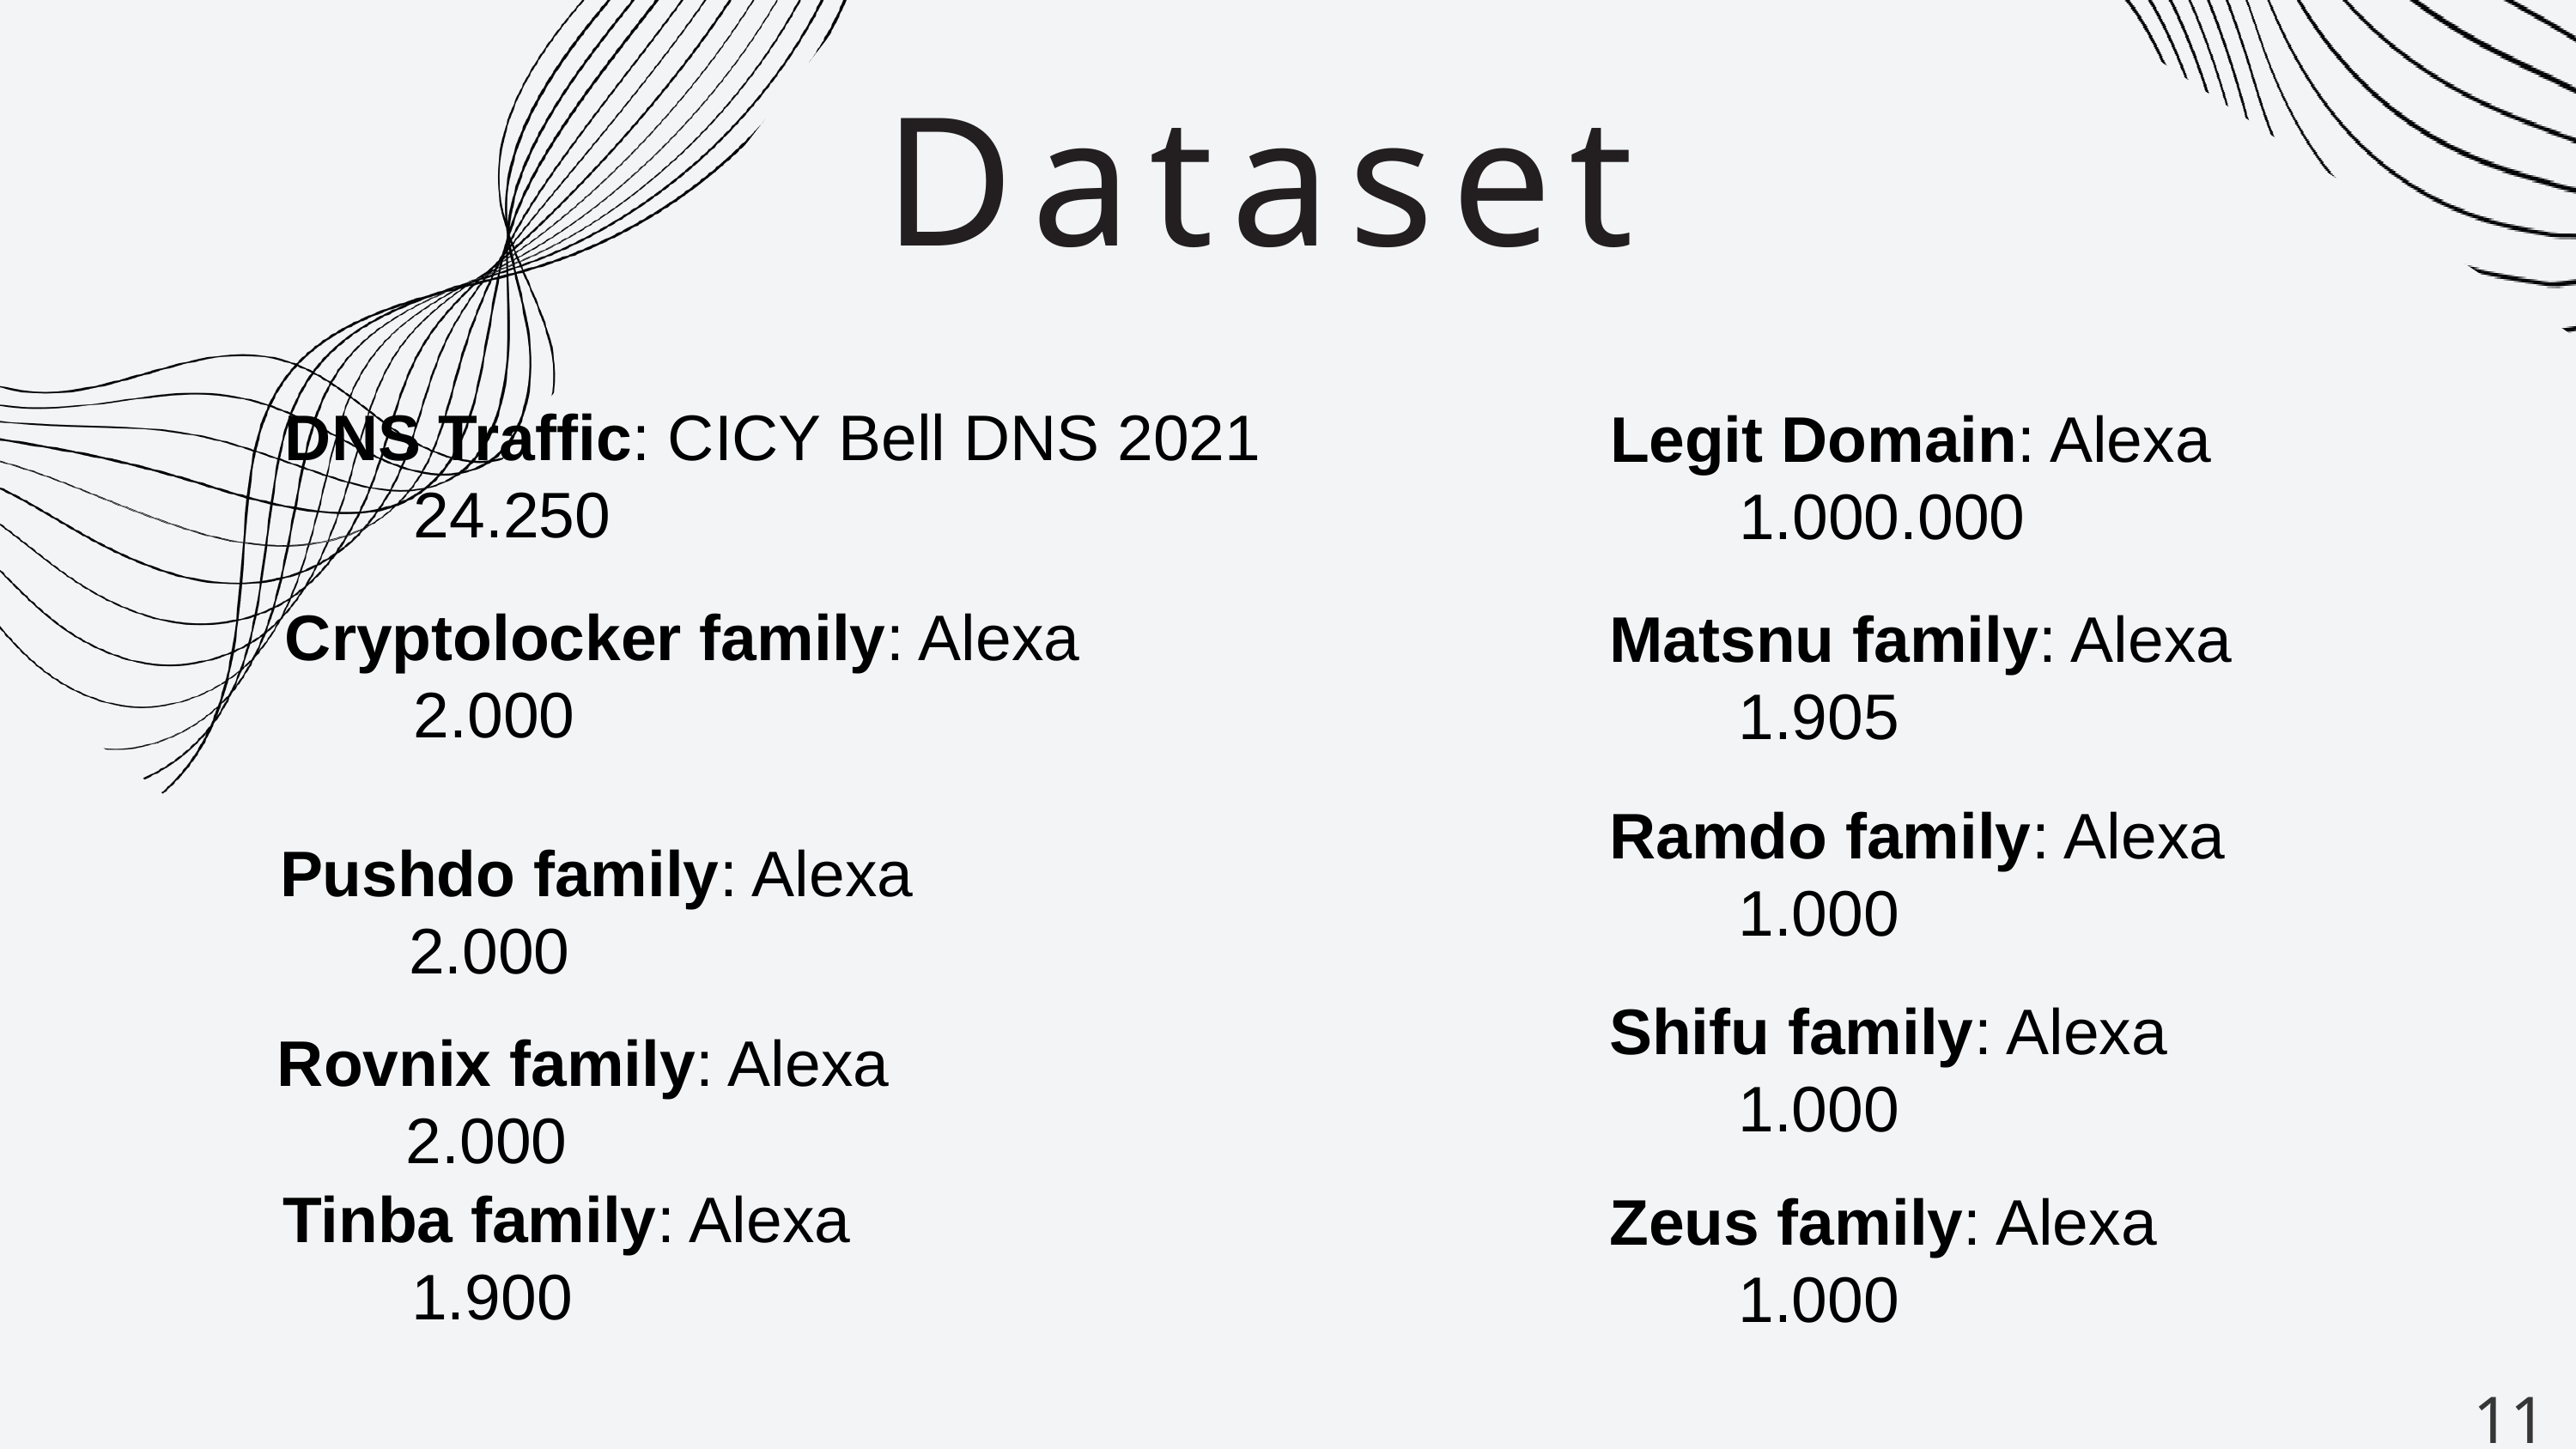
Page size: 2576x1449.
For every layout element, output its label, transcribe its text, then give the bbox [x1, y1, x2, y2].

text_box Ramdo family: Alexa 1.000 [1609, 794, 2291, 949]
text_box Pushdo family: Alexa 2.000 [280, 832, 1279, 987]
text_box Shifu family: Alexa 1.000 [1609, 990, 2291, 1145]
text_box [0, 0, 858, 834]
text_box Legit Domain: Alexa 1.000.000 [1610, 397, 2291, 553]
text_box Cryptolocker family: Alexa 2.000 [284, 596, 1284, 751]
text_box 11 [2444, 1364, 2576, 1449]
text_box Matsnu family: Alexa 1.905 [1609, 597, 2291, 753]
text_box DNS Traffic: CICY Bell DNS 2021 24.250 [284, 396, 1284, 551]
text_box [2068, 0, 2576, 338]
text_box Dataset [737, 34, 1782, 282]
text_box Rovnix family: Alexa 2.000 [276, 1022, 1276, 1177]
text_box Tinba family: Alexa 1.900 [283, 1178, 1281, 1333]
text_box Zeus family: Alexa 1.000 [1609, 1180, 2291, 1336]
